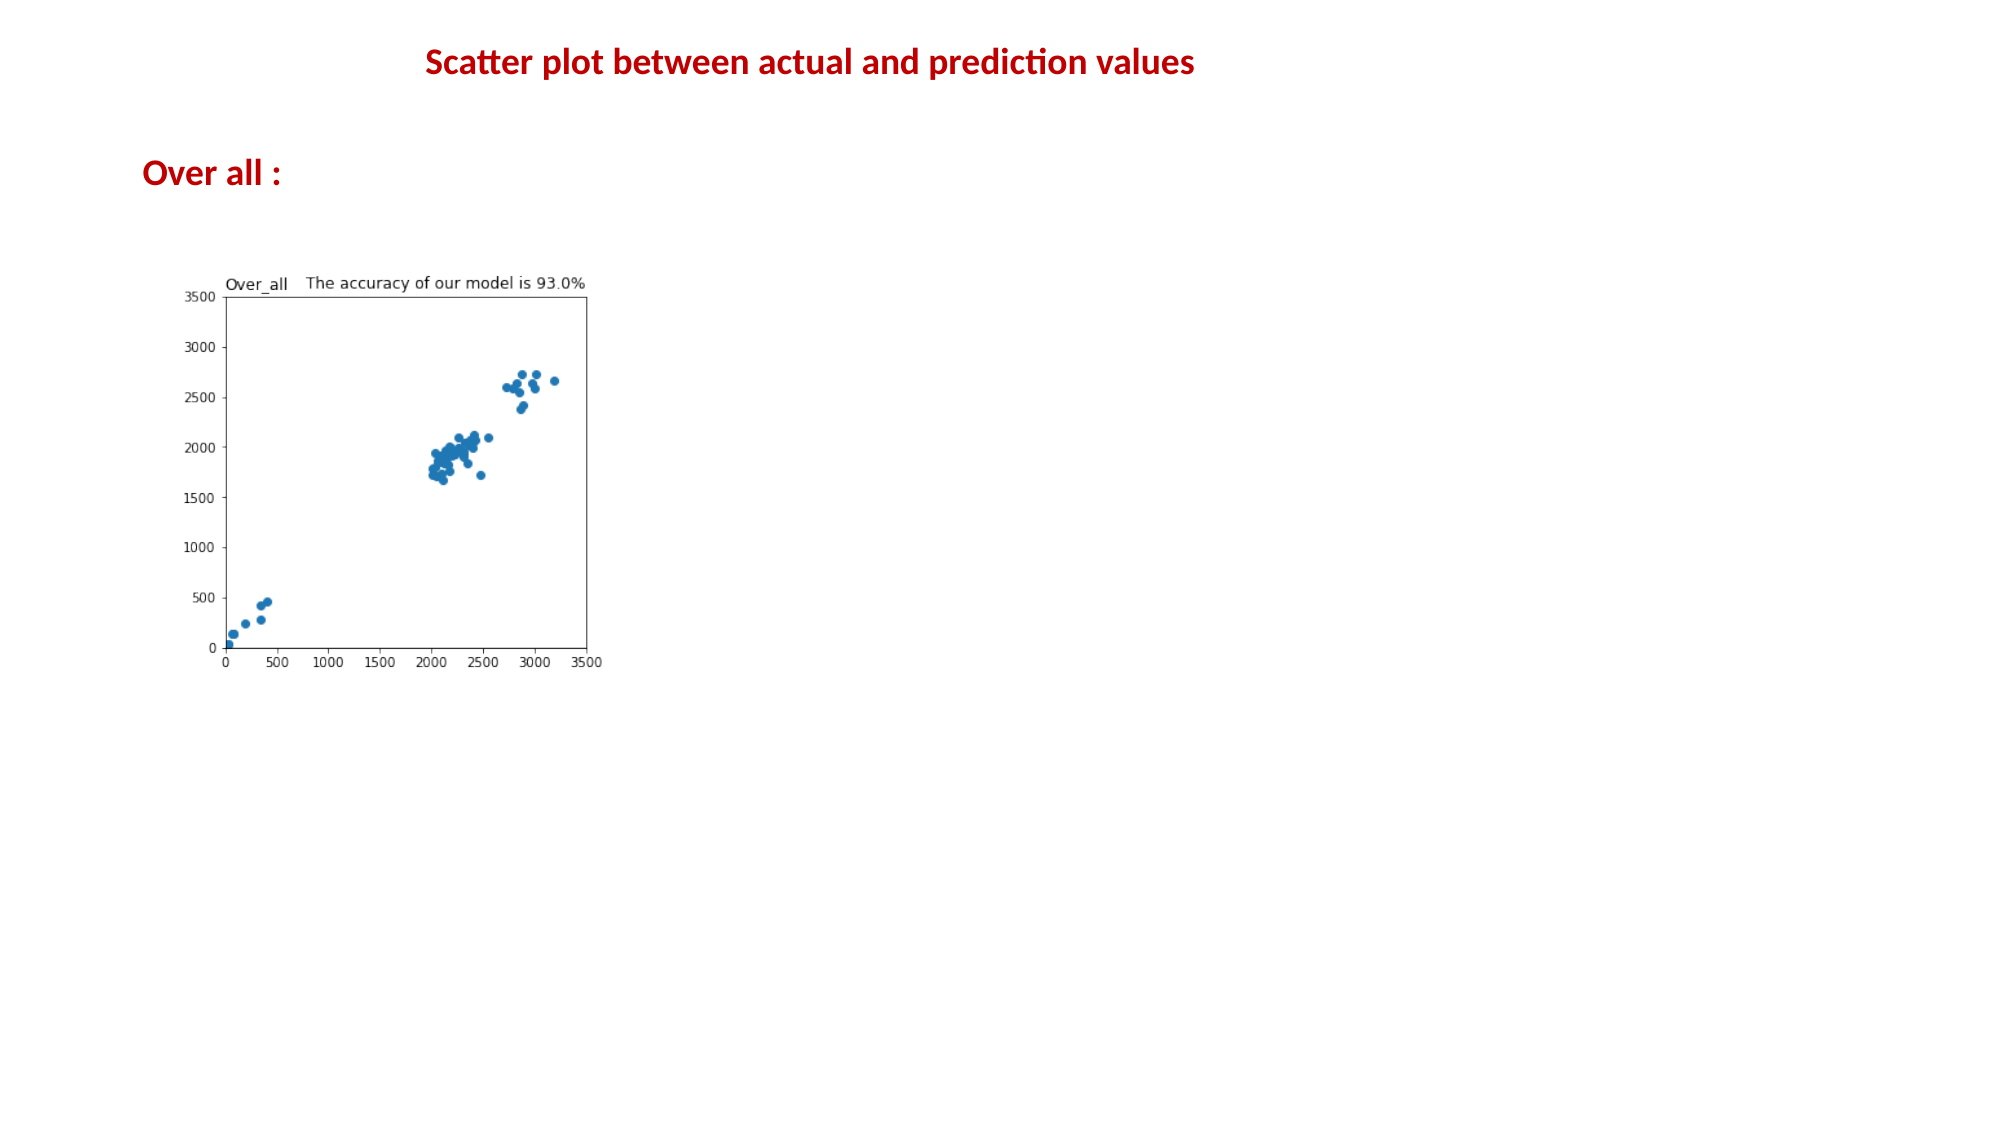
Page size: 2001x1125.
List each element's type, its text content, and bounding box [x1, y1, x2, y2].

text_box Over all : [127, 140, 527, 200]
text_box Scatter plot between actual and prediction values [410, 29, 1786, 90]
picture [174, 267, 611, 679]
